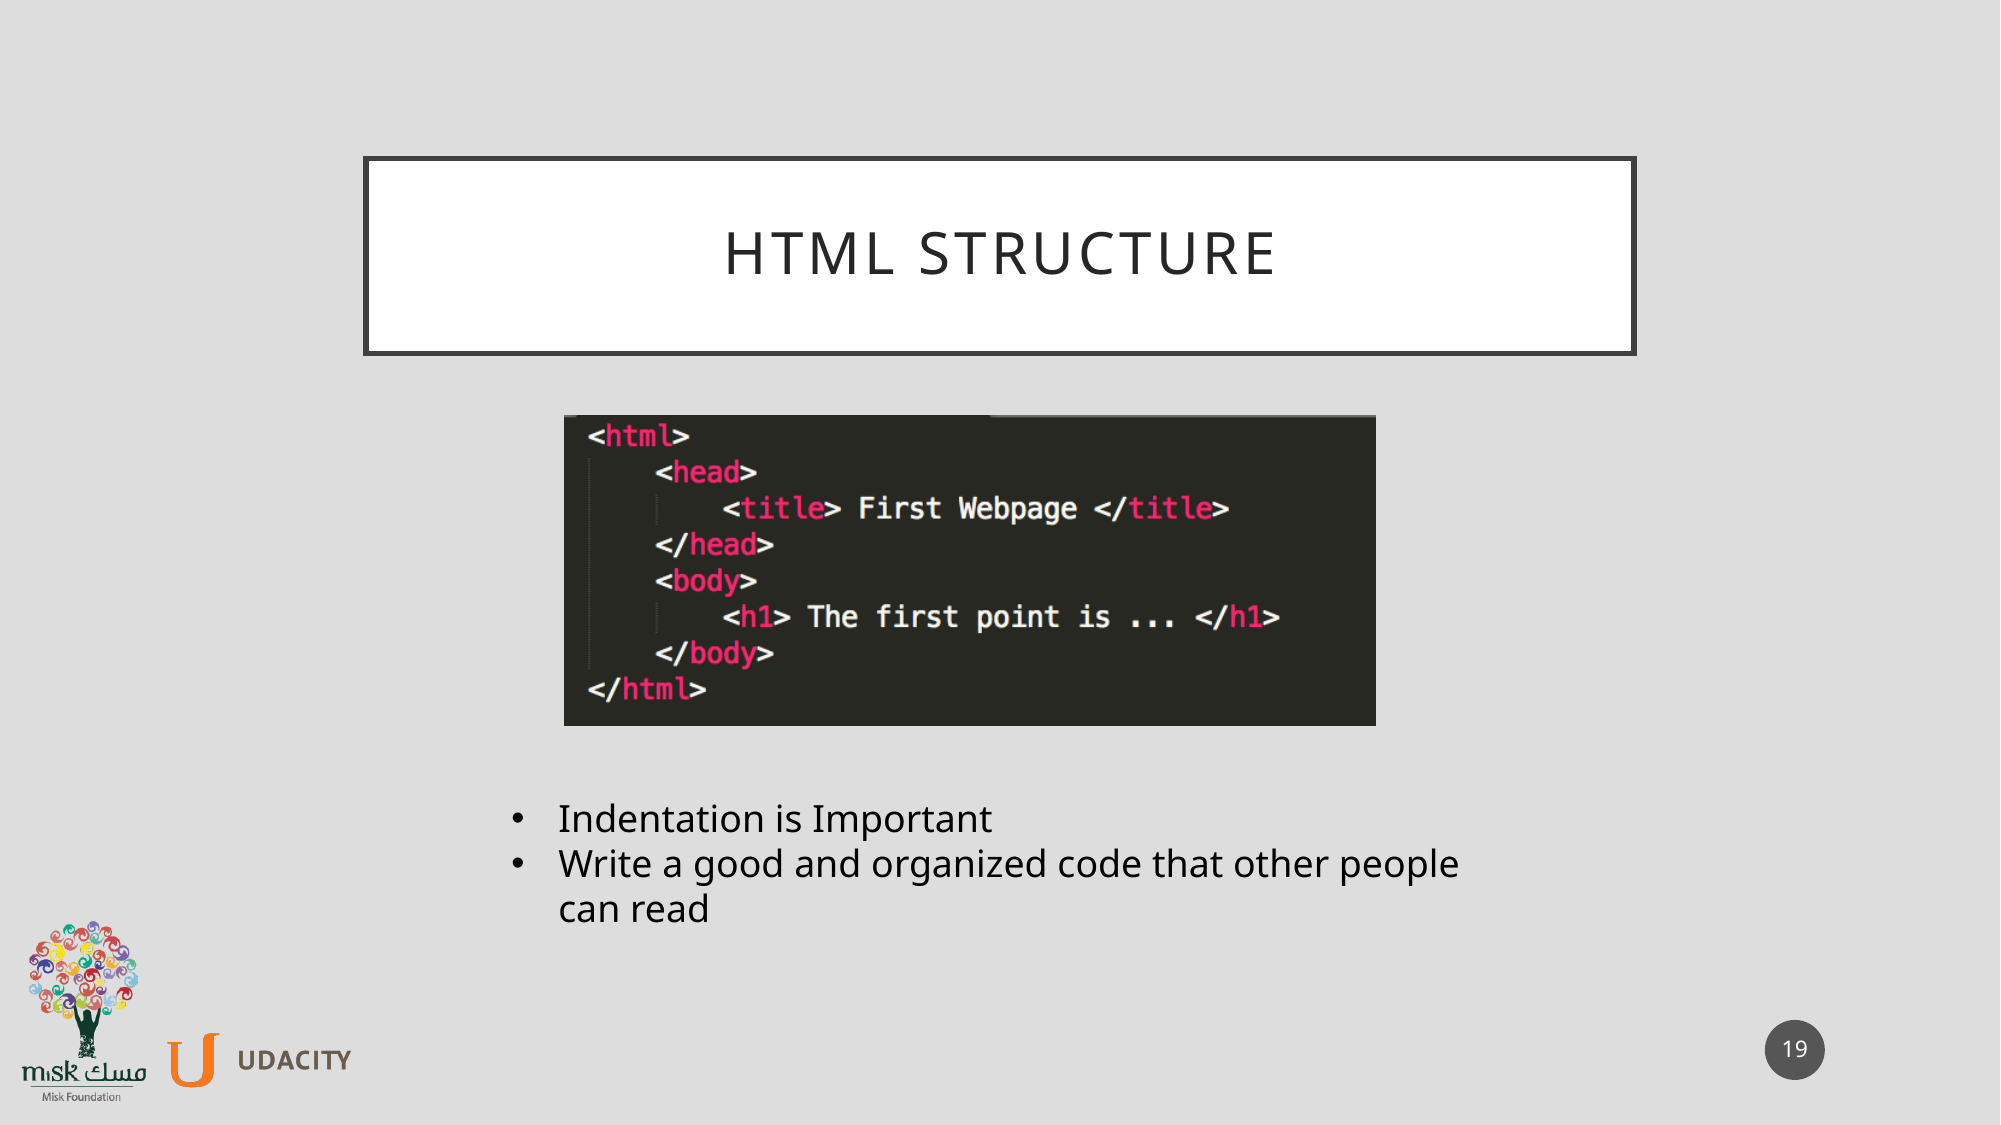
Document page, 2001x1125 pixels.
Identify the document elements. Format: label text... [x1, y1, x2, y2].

text_box Indentation is Important Write a good and organized code that other people can read [496, 787, 1504, 938]
title HTML Structure [363, 156, 1637, 356]
slide_number 19 [1764, 1019, 1825, 1080]
picture [21, 921, 369, 1106]
picture [564, 415, 1376, 726]
